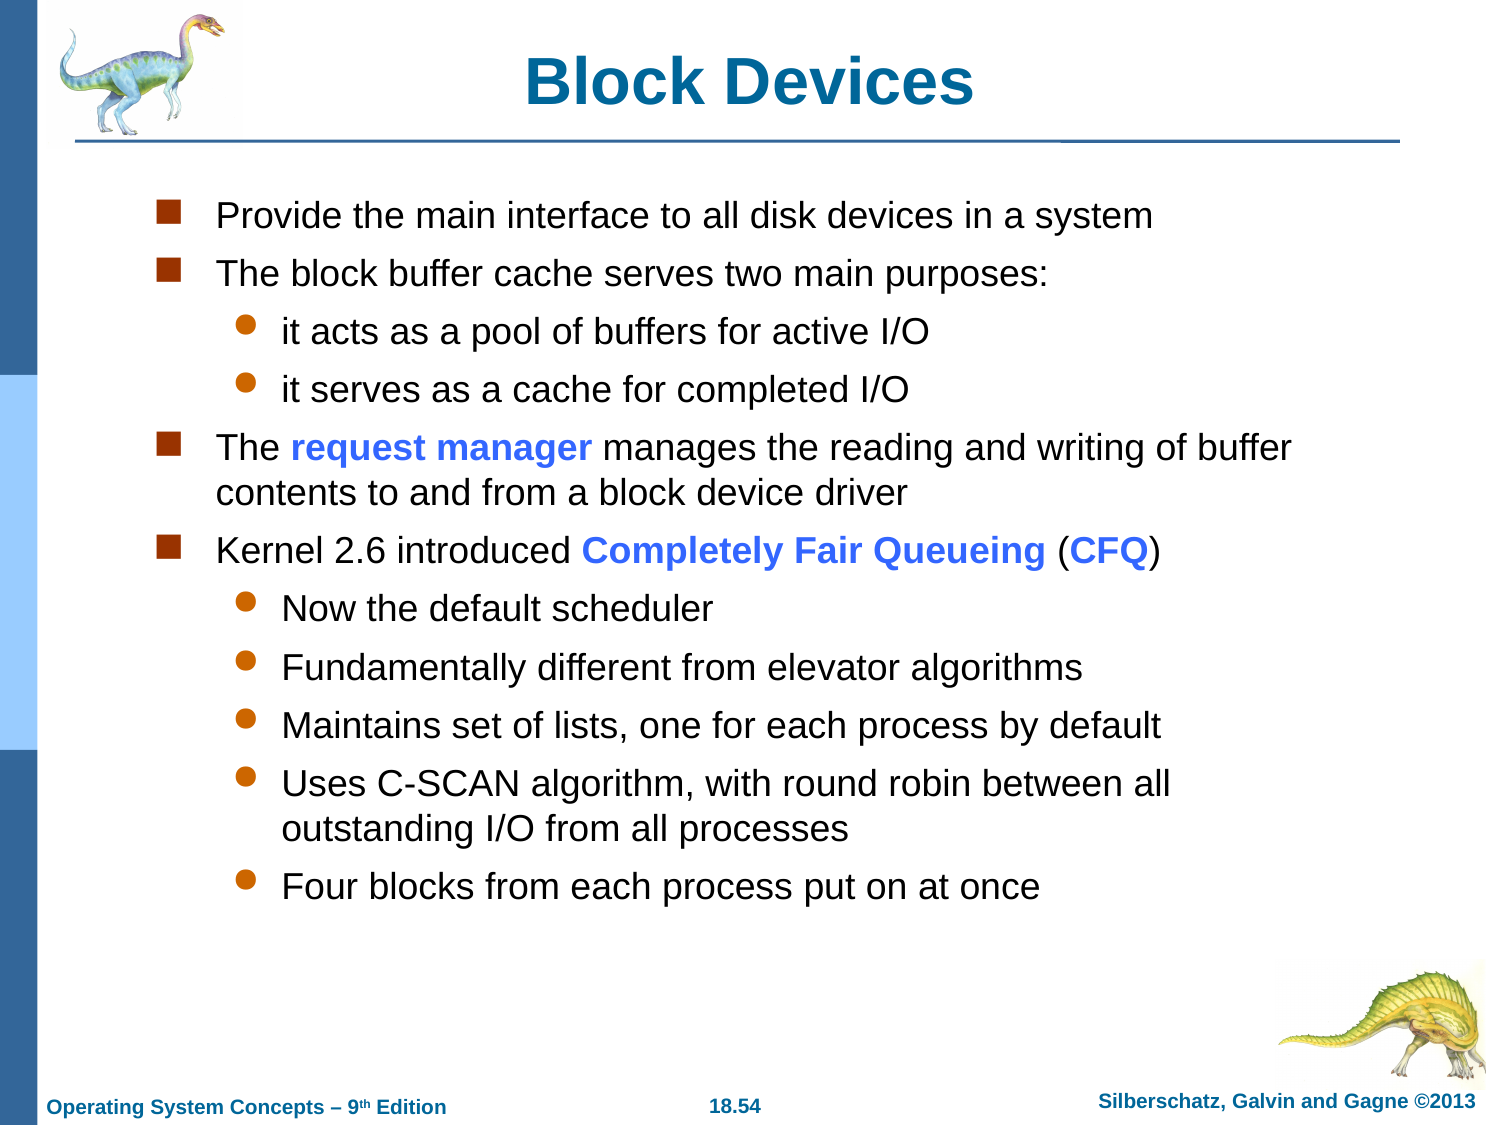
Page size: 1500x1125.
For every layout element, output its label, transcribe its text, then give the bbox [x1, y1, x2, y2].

picture [46, 0, 243, 149]
picture [1275, 959, 1486, 1090]
title Block Devices [75, 31, 1425, 126]
list Provide the main interface to all disk devices in a system The block buffer cache serves two main purposes: it acts as a pool of buffers for active I/O it serves as a cache for completed I/O The request manager manages the reading and writing of buffer contents to and from a block device driver Kernel 2.6 introduced Completely Fair Queueing (CFQ) Now the default scheduler Fundamentally different from elevator algorithms Maintains set of lists, one for each process by default Uses C-SCAN algorithm, with round robin between all outstanding I/O from all processes Four blocks from each process put on at once [144, 183, 1357, 927]
